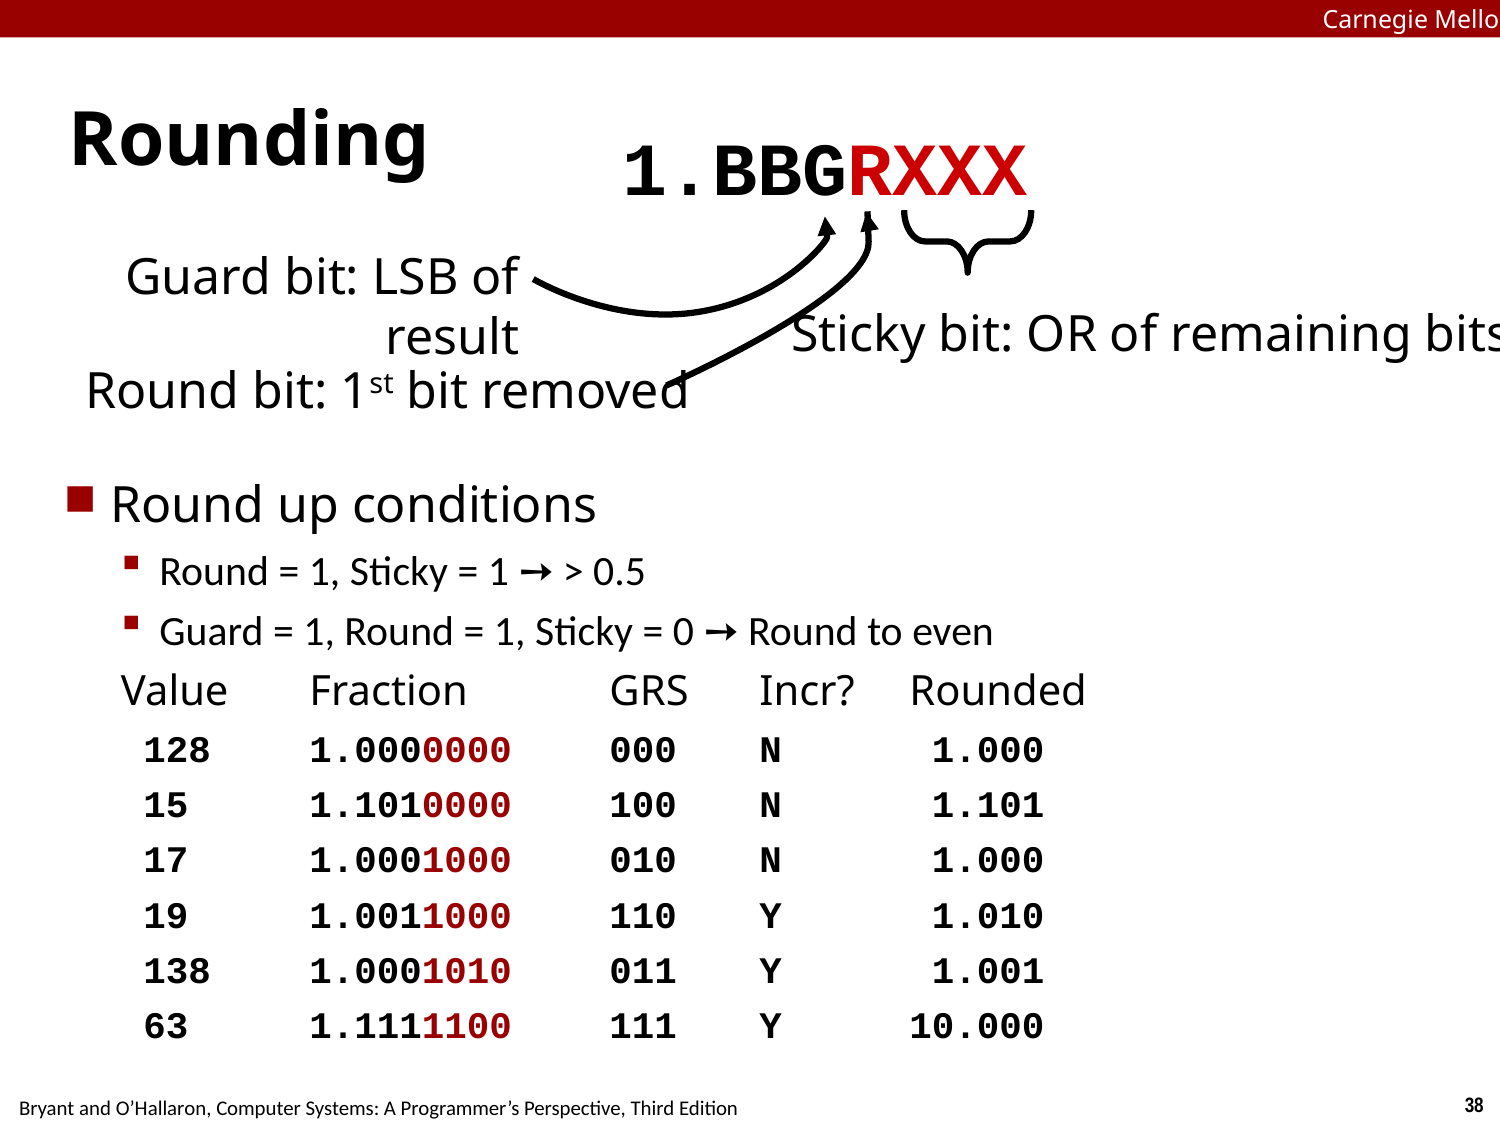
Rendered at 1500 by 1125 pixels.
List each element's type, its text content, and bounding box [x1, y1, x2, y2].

text_box Round bit: 1st bit removed [79, 352, 697, 426]
text_box Guard bit: LSB of result [23, 237, 526, 311]
text_box Sticky bit: OR of remaining bits [784, 294, 1500, 368]
list Round up conditions Round = 1, Sticky = 1 ➙ > 0.5 Guard = 1, Round = 1, Sticky = 0 ➙ Round to even Value Fraction GRS Incr? Rounded 128 1.0000000 000 N 1.000 15 1.1010000 100 N 1.101 17 1.0001000 010 N 1.000 19 1.0011000 110 Y 1.010 138 1.0001010 011 Y 1.001 63 1.1111100 111 Y 10.000 [62, 466, 1438, 1122]
text_box 1.BBGRXXX [616, 114, 1034, 217]
text_box [666, 206, 881, 386]
title Rounding [62, 41, 1438, 230]
text_box [533, 216, 833, 315]
text_box [0, 0, 1500, 38]
text_box Carnegie Mellon [1322, 3, 1500, 33]
text_box [904, 210, 1032, 273]
